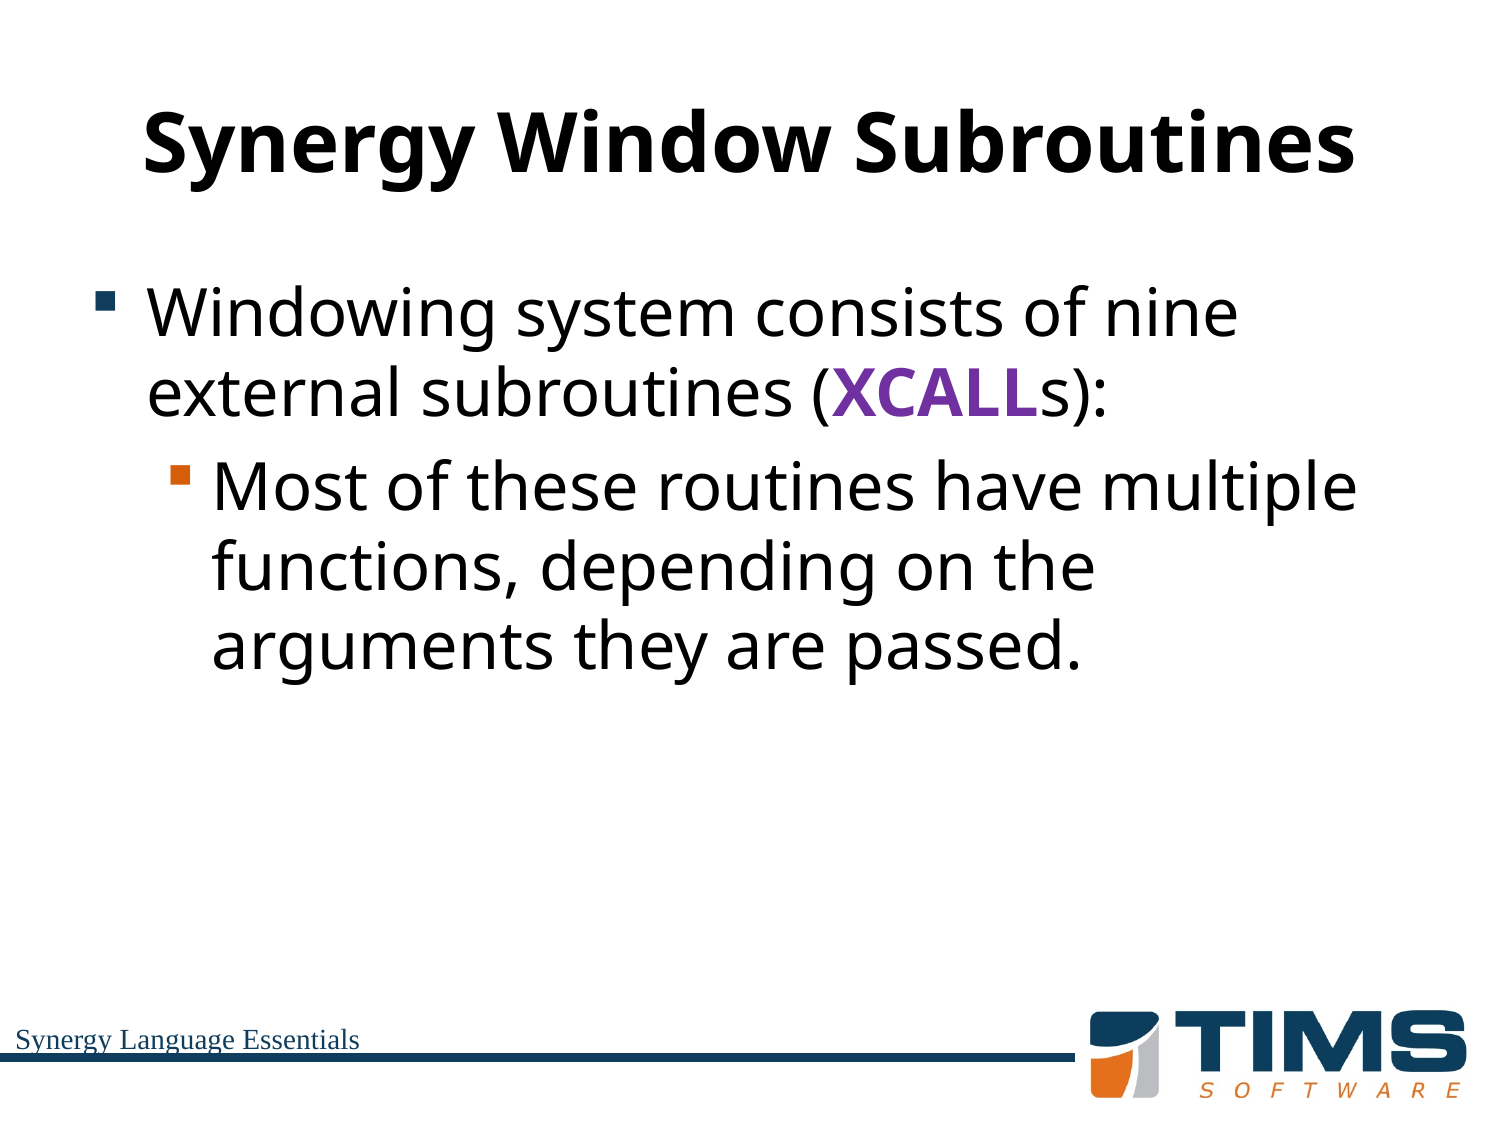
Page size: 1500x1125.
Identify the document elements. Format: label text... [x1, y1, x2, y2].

picture [1087, 1007, 1469, 1098]
title Synergy Window Subroutines [75, 45, 1425, 233]
footer Synergy Language Essentials [0, 1012, 650, 1088]
list Windowing system consists of nine external subroutines (XCALLs): Most of these routines have multiple functions, depending on the arguments they are passed. [75, 262, 1425, 1005]
